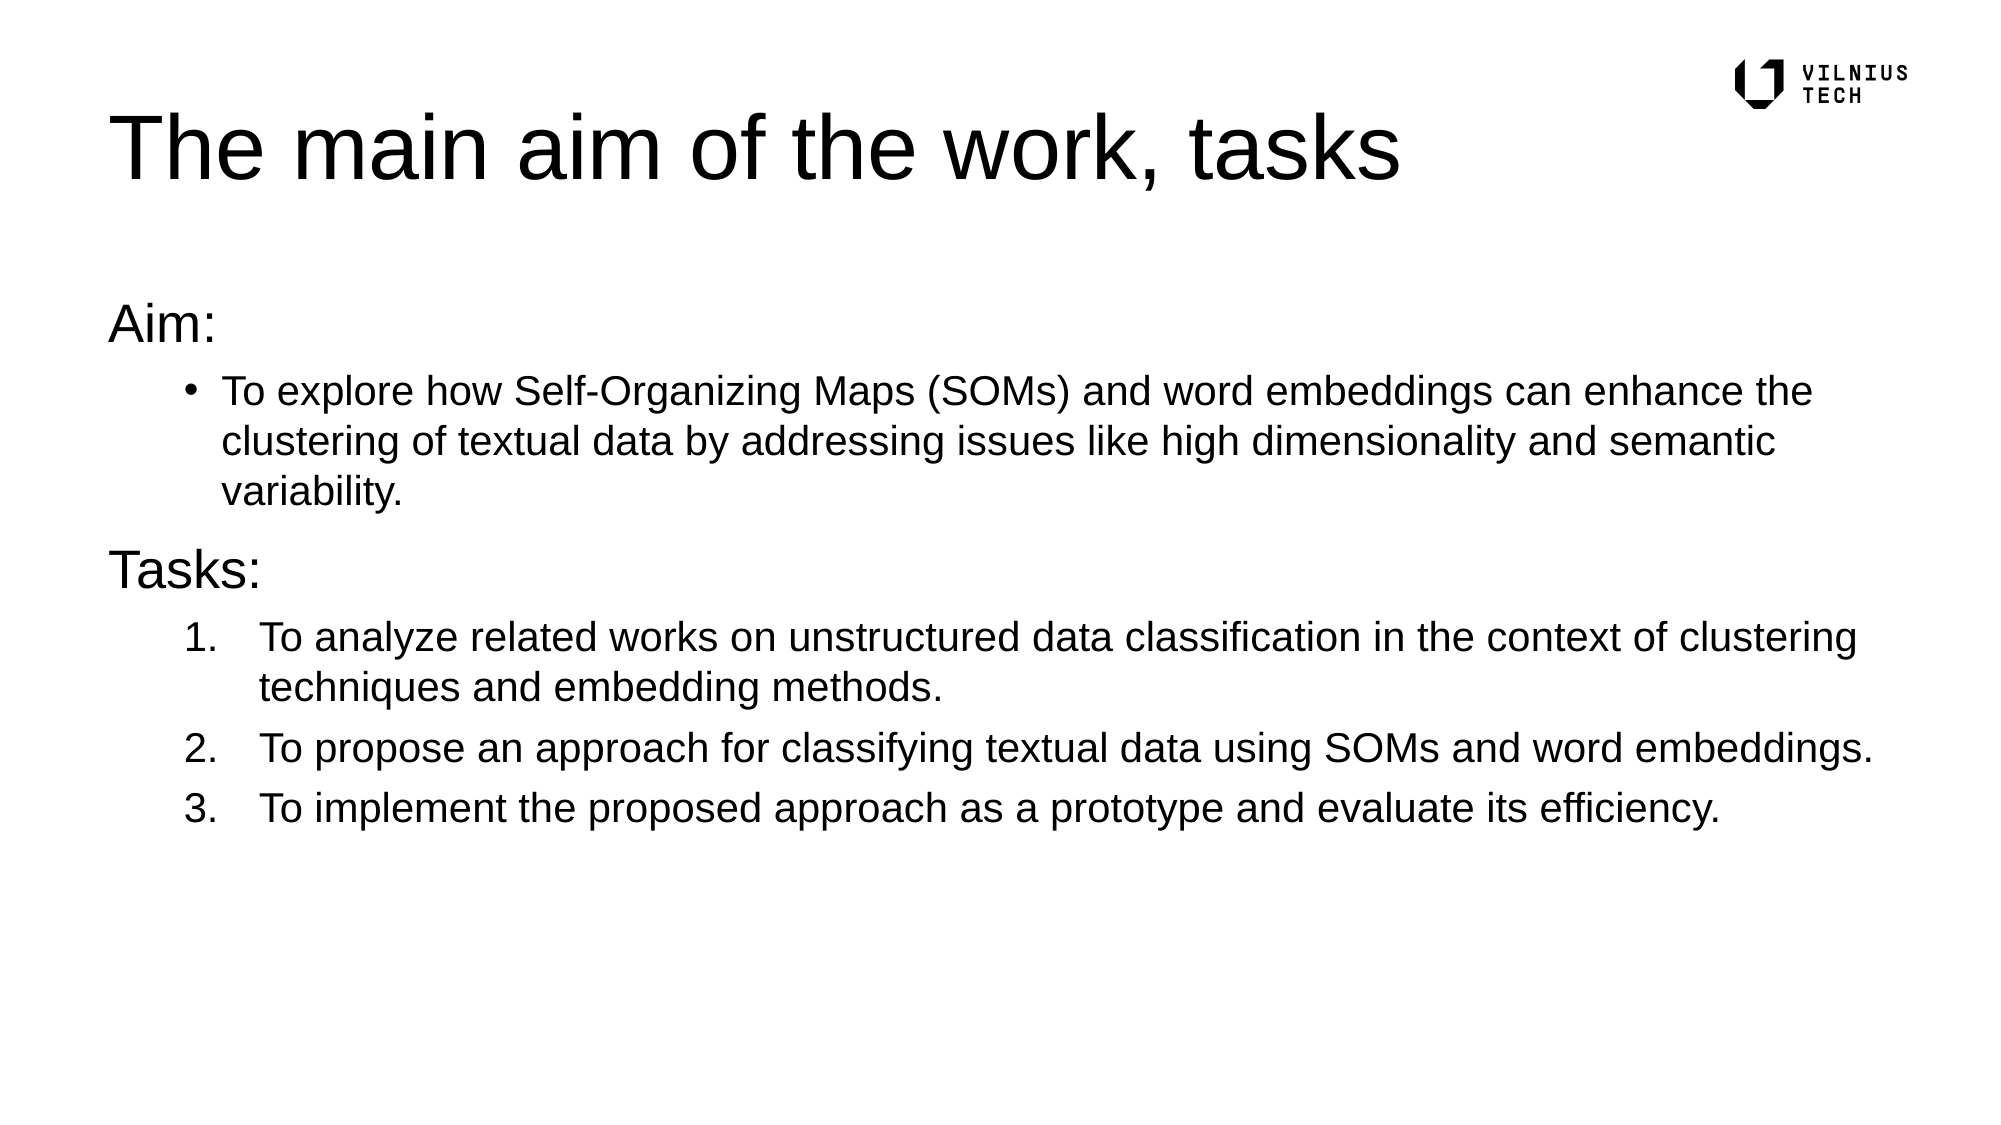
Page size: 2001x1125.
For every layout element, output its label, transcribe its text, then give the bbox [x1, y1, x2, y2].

title The main aim of the work, tasks [93, 83, 1863, 216]
list Aim: To explore how Self-Organizing Maps (SOMs) and word embeddings can enhance the clustering of textual data by addressing issues like high dimensionality and semantic variability. Tasks: To analyze related works on unstructured data classification in the context of clustering techniques and embedding methods. To propose an approach for classifying textual data using SOMs and word embeddings. To implement the proposed approach as a prototype and evaluate its efficiency. [93, 280, 1907, 1033]
picture [1735, 59, 1907, 109]
